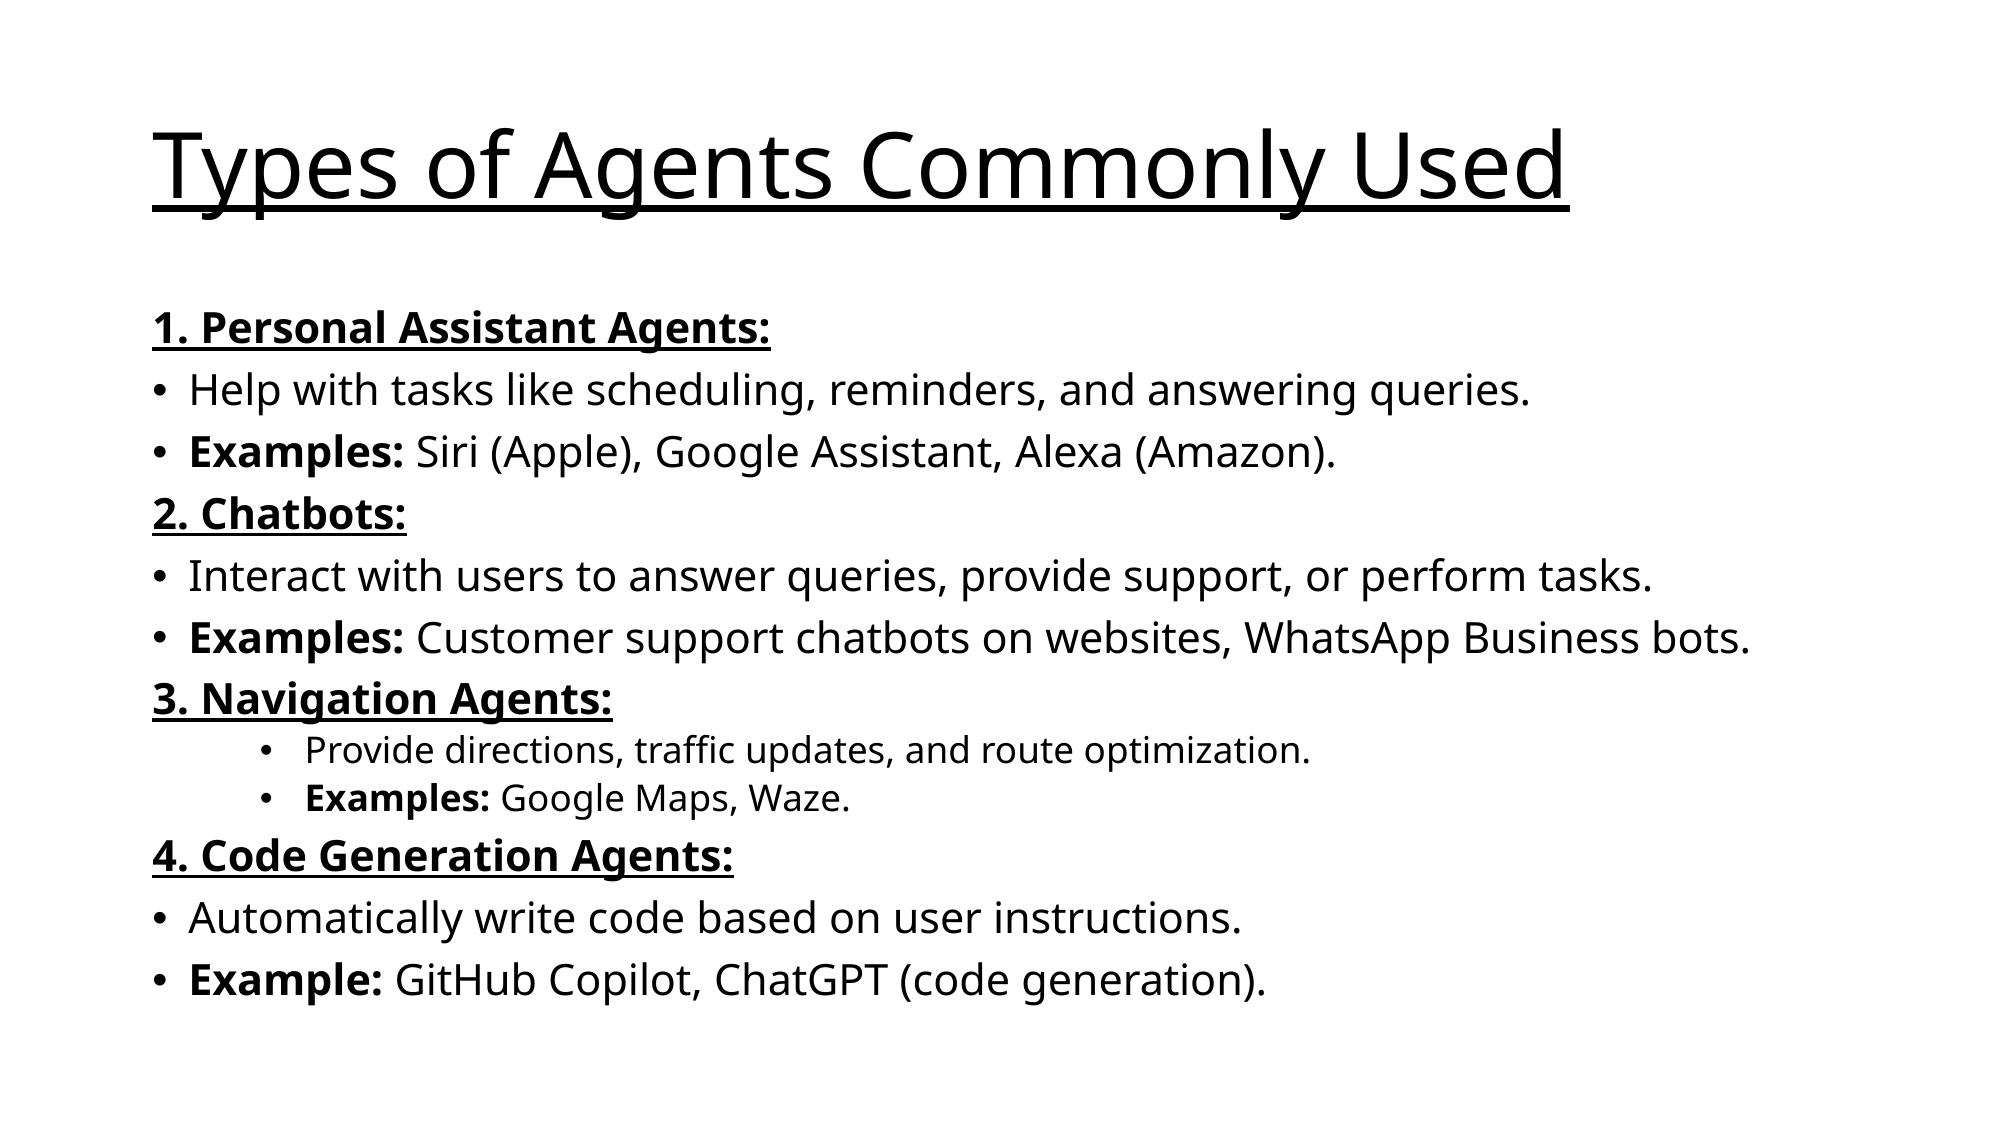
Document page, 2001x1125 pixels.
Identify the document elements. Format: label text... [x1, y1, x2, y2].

title Types of Agents Commonly Used [137, 59, 1863, 278]
list 1. Personal Assistant Agents: Help with tasks like scheduling, reminders, and answering queries. Examples: Siri (Apple), Google Assistant, Alexa (Amazon). 2. Chatbots: Interact with users to answer queries, provide support, or perform tasks. Examples: Customer support chatbots on websites, WhatsApp Business bots. 3. Navigation Agents: Provide directions, traffic updates, and route optimization. Examples: Google Maps, Waze. 4. Code Generation Agents: Automatically write code based on user instructions. Example: GitHub Copilot, ChatGPT (code generation). [137, 299, 1863, 1014]
